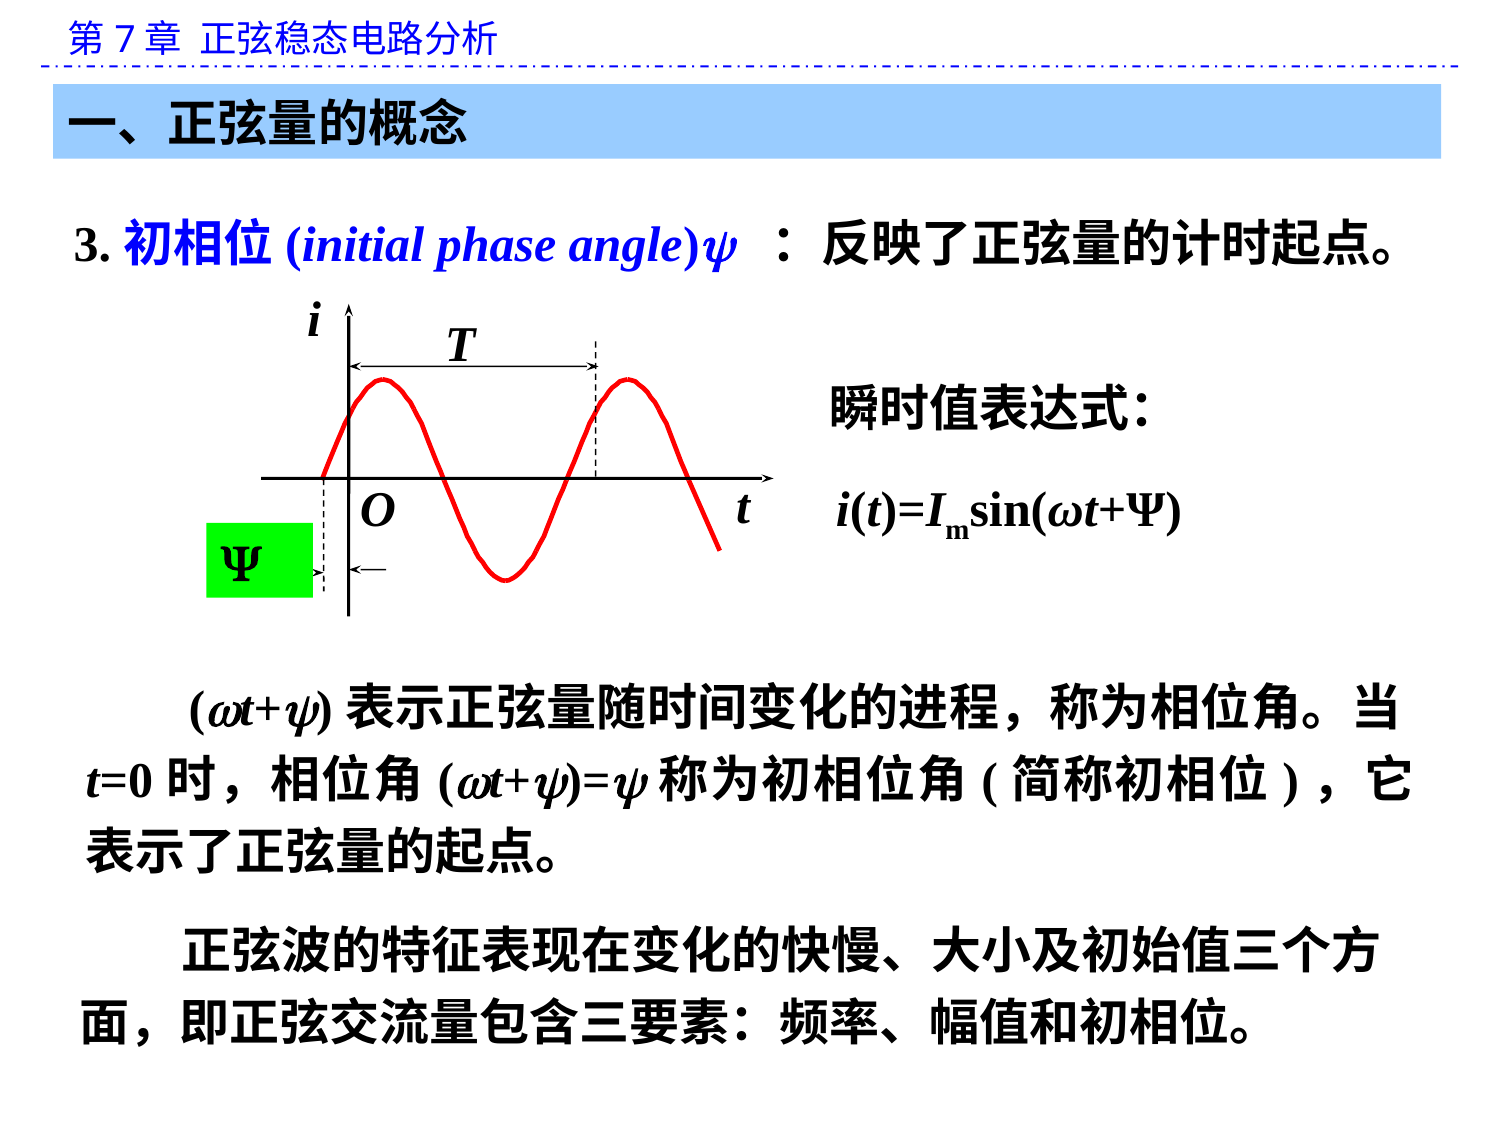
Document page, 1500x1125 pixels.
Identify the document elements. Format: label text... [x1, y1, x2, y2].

text_box 一、正弦量的概念 [53, 84, 1442, 159]
text_box (wt+y)表示正弦量随时间变化的进程，称为相位角。当t=0时，相位角(wt+y)=y称为初相位角(简称初相位)，它表示了正弦量的起点。 [70, 656, 1430, 888]
text_box 3.初相位(initial phase angle)y ：反映了正弦量的计时起点。 [58, 203, 1455, 279]
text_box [198, 278, 774, 617]
text_box i(t)=Imsin(ωt+Ψ) [821, 469, 1258, 553]
text_box 瞬时值表达式： [814, 369, 1246, 444]
text_box 正弦波的特征表现在变化的快慢、大小及初始值三个方面，即正弦交流量包含三要素：频率、幅值和初相位。 [64, 899, 1427, 1058]
